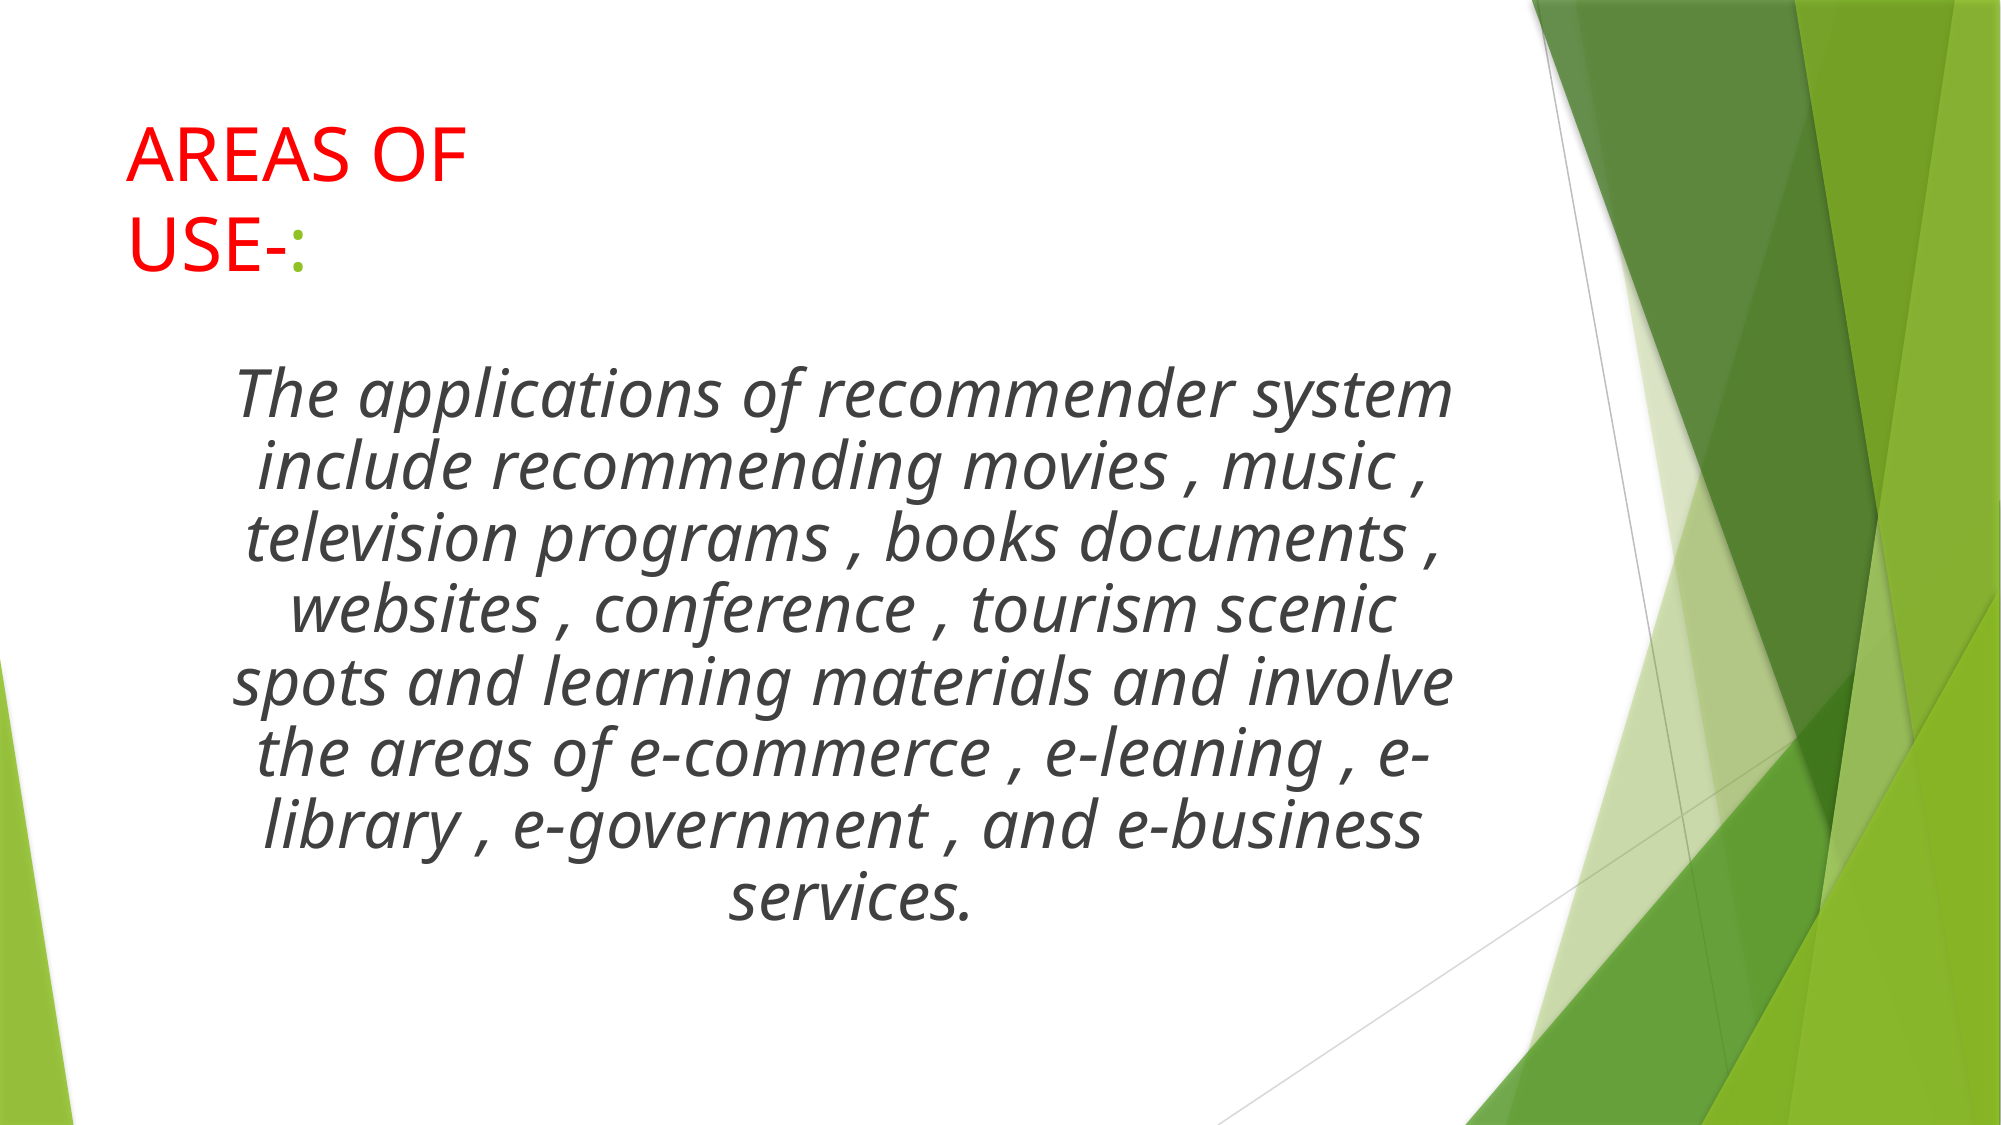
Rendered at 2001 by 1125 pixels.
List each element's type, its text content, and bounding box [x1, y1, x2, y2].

text_box The applications of recommender system include recommending movies , music , television programs , books documents , websites , conference , tourism scenic spots and learning materials and involve the areas of e-commerce , e-leaning , e- library , e-government , and e-business services. [230, 349, 1475, 936]
title AREAS OF USE-: [124, 103, 654, 295]
